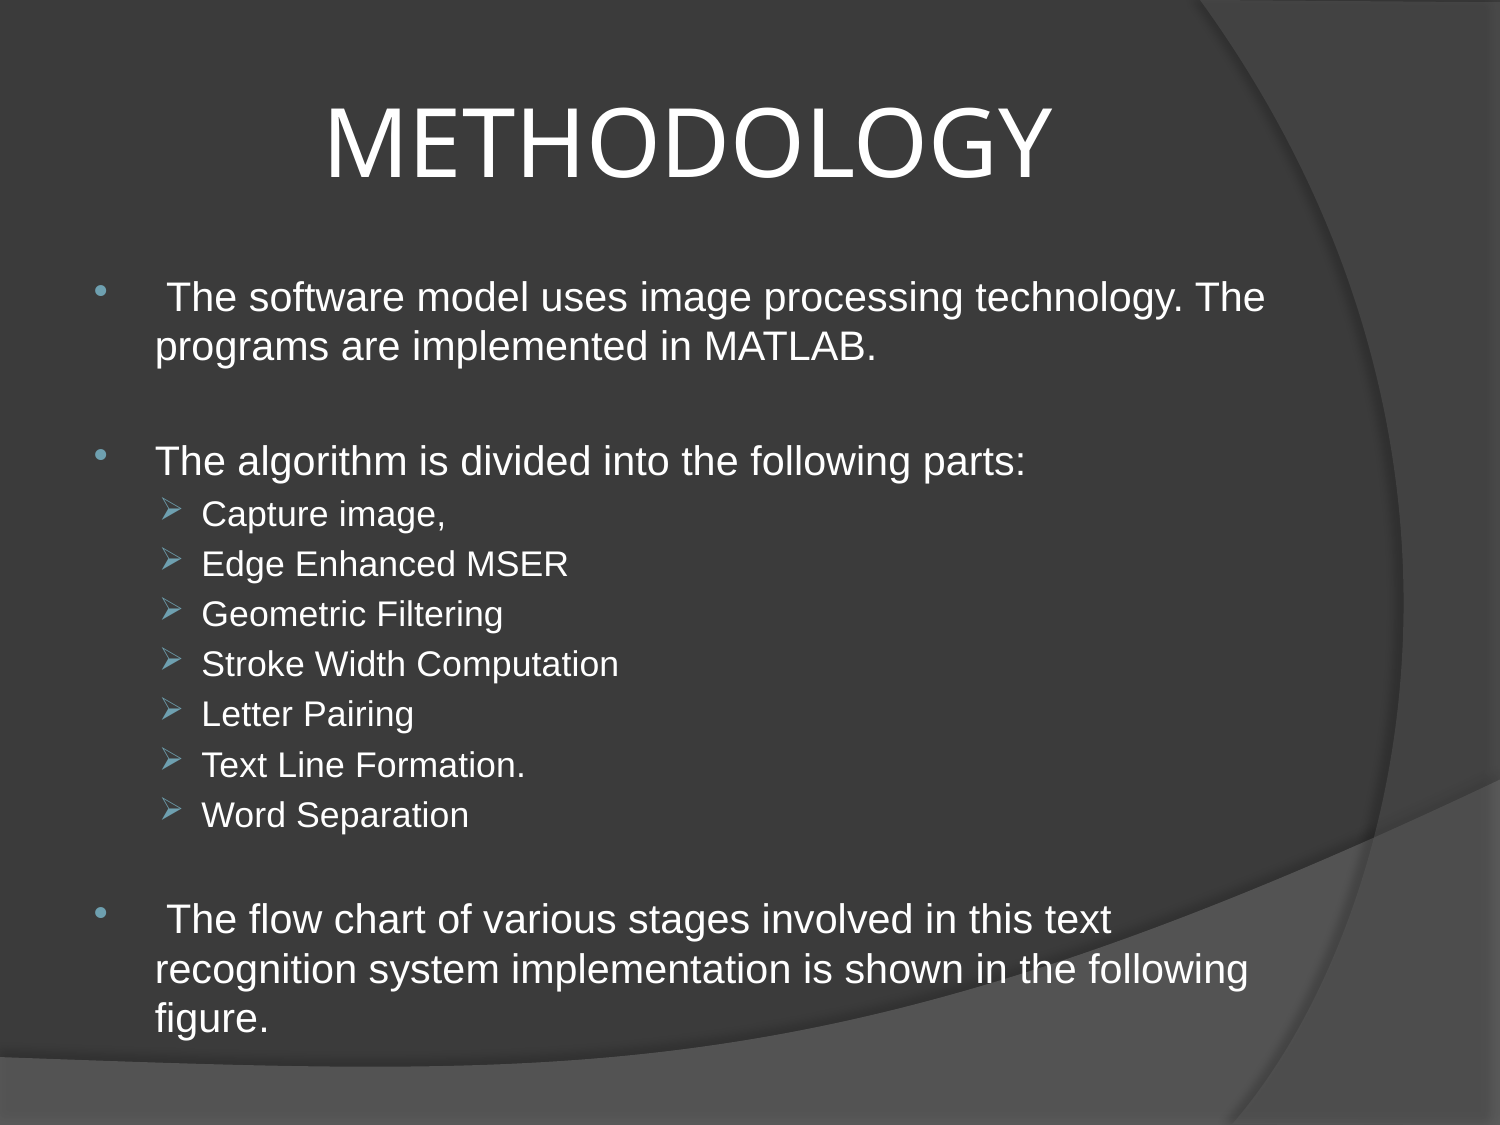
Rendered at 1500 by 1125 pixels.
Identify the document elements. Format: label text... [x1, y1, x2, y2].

title METHODOLOGY [75, 45, 1300, 233]
list The software model uses image processing technology. The programs are implemented in MATLAB. The algorithm is divided into the following parts: Capture image, Edge Enhanced MSER Geometric Filtering Stroke Width Computation Letter Pairing Text Line Formation. Word Separation The flow chart of various stages involved in this text recognition system implementation is shown in the following figure. [75, 262, 1300, 1059]
